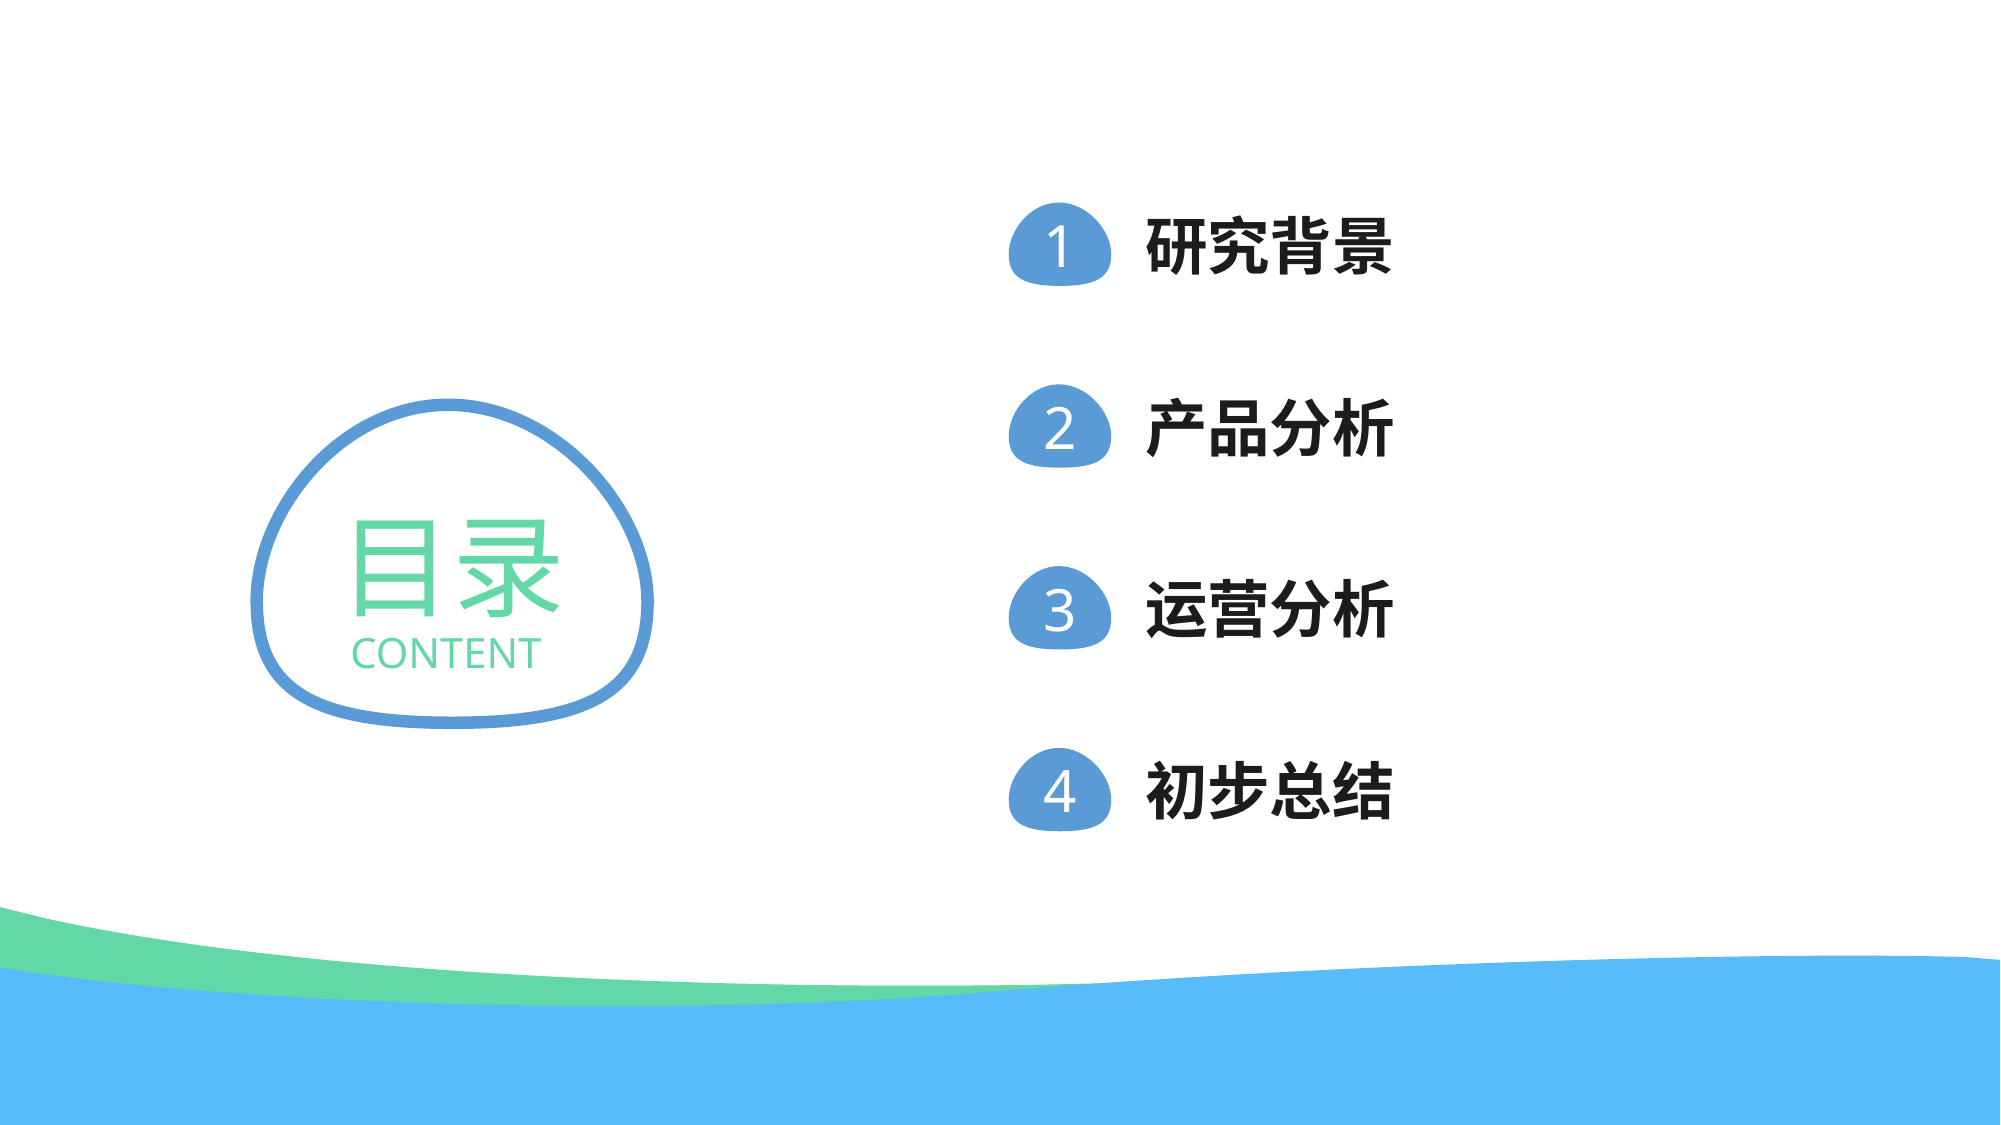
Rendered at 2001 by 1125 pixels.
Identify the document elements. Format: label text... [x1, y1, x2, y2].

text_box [1008, 562, 1457, 654]
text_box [1008, 381, 1457, 472]
text_box 目录 [256, 404, 648, 723]
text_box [1008, 199, 1457, 291]
text_box CONTENT [335, 619, 584, 685]
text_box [1008, 744, 1457, 836]
